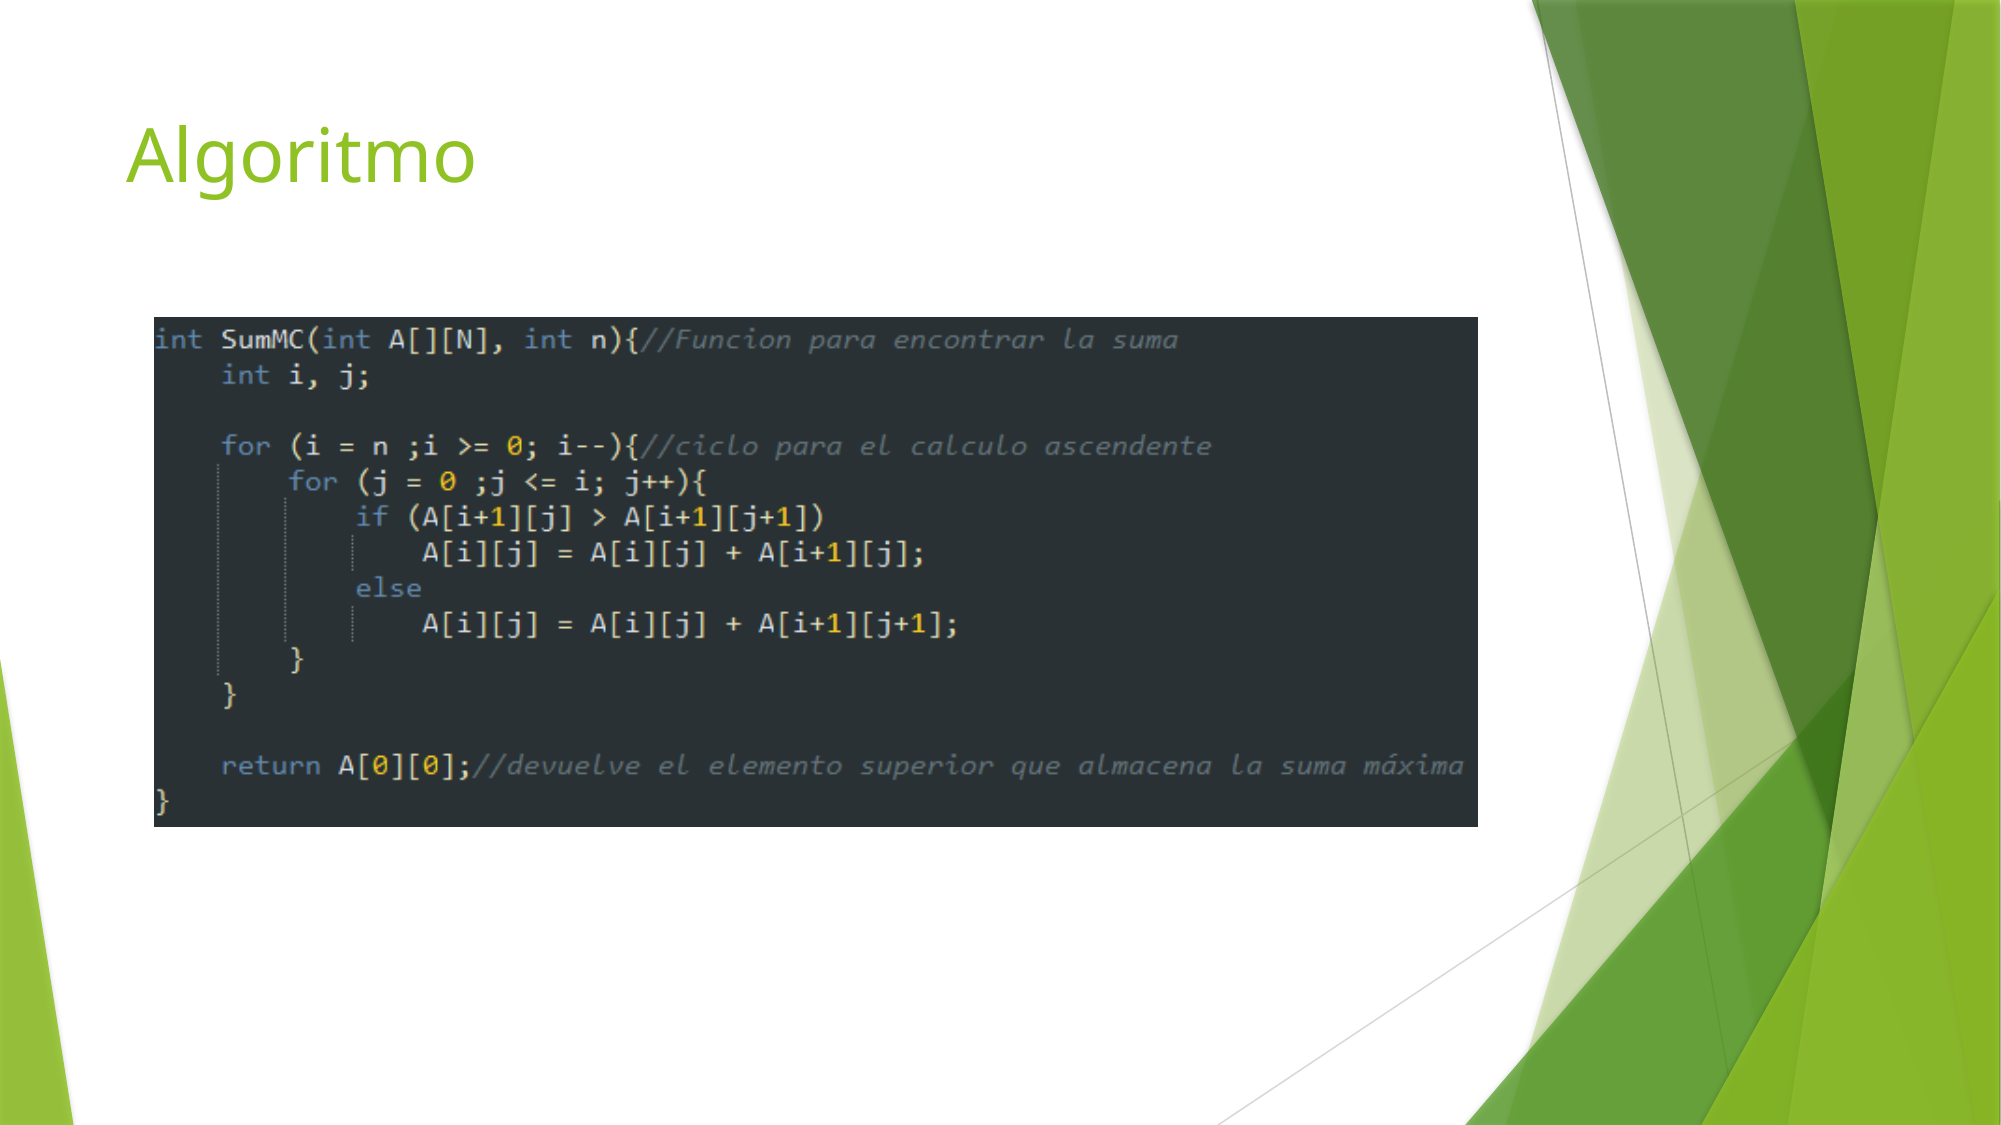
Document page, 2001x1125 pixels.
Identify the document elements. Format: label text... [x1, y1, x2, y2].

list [154, 316, 1478, 828]
title Algoritmo [111, 99, 1522, 317]
